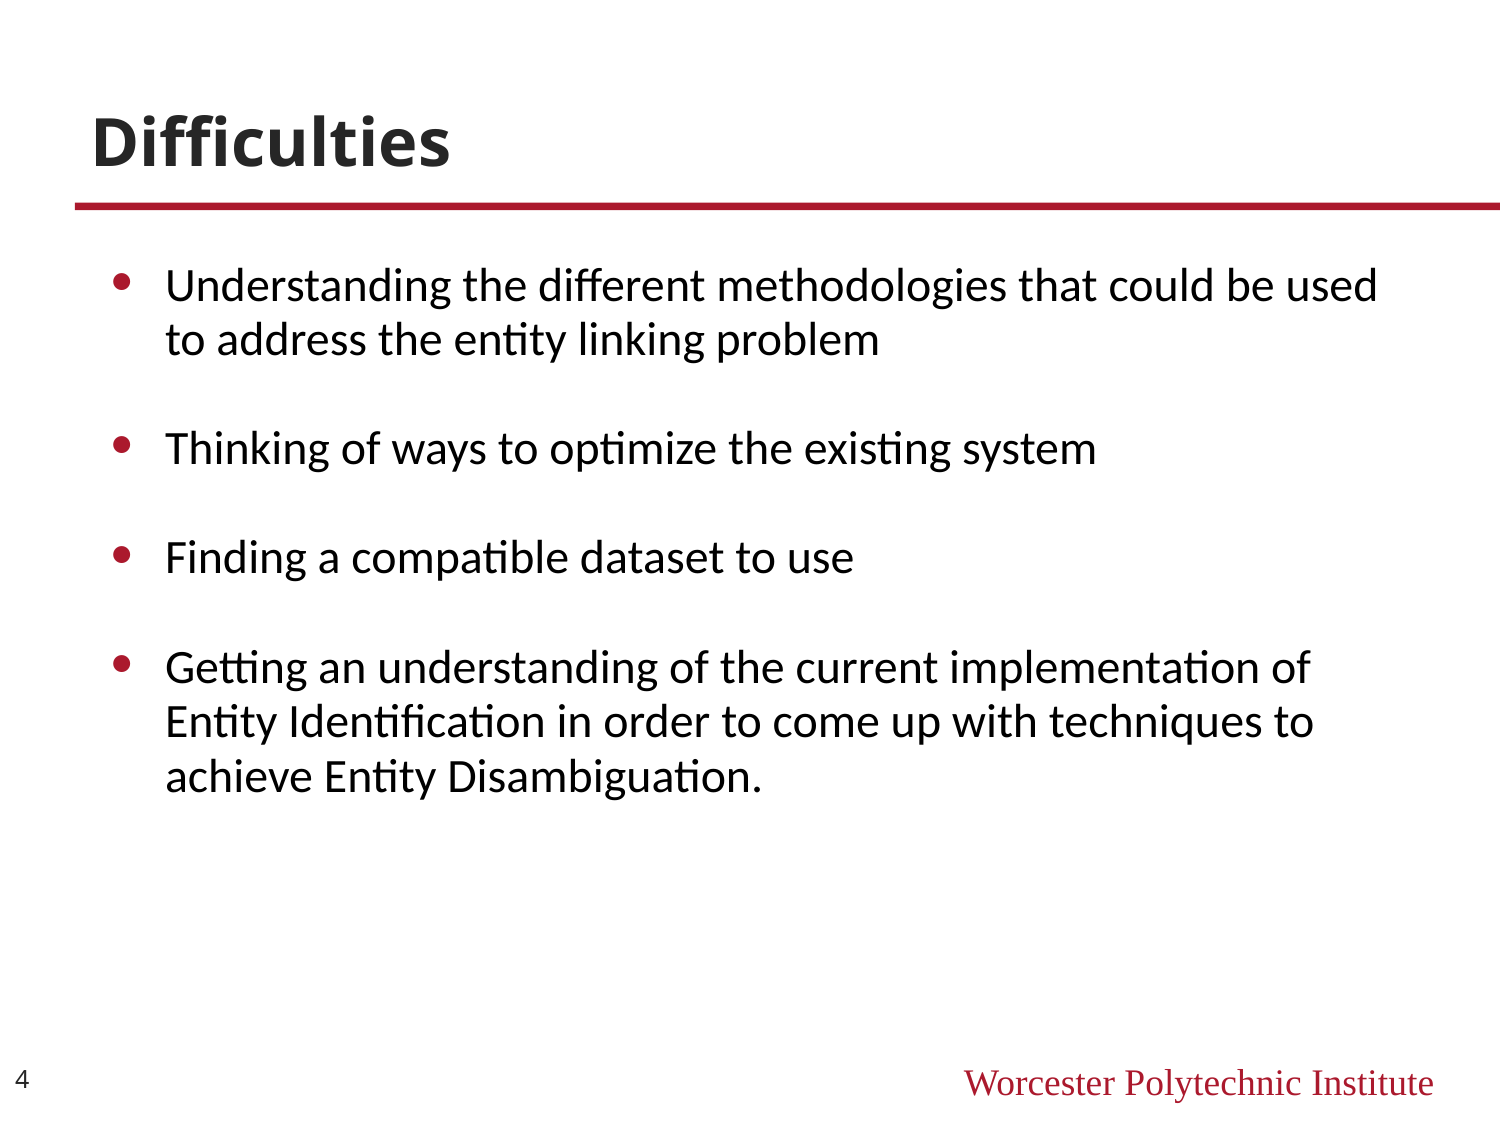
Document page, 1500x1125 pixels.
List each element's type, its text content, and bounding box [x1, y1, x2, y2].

list Understanding the different methodologies that could be used to address the entity linking problem Thinking of ways to optimize the existing system Finding a compatible dataset to use Getting an understanding of the current implementation of Entity Identification in order to come up with techniques to achieve Entity Disambiguation. [75, 249, 1425, 1013]
slide_number ‹#› [0, 1047, 75, 1113]
title Difficulties [75, 56, 1425, 188]
